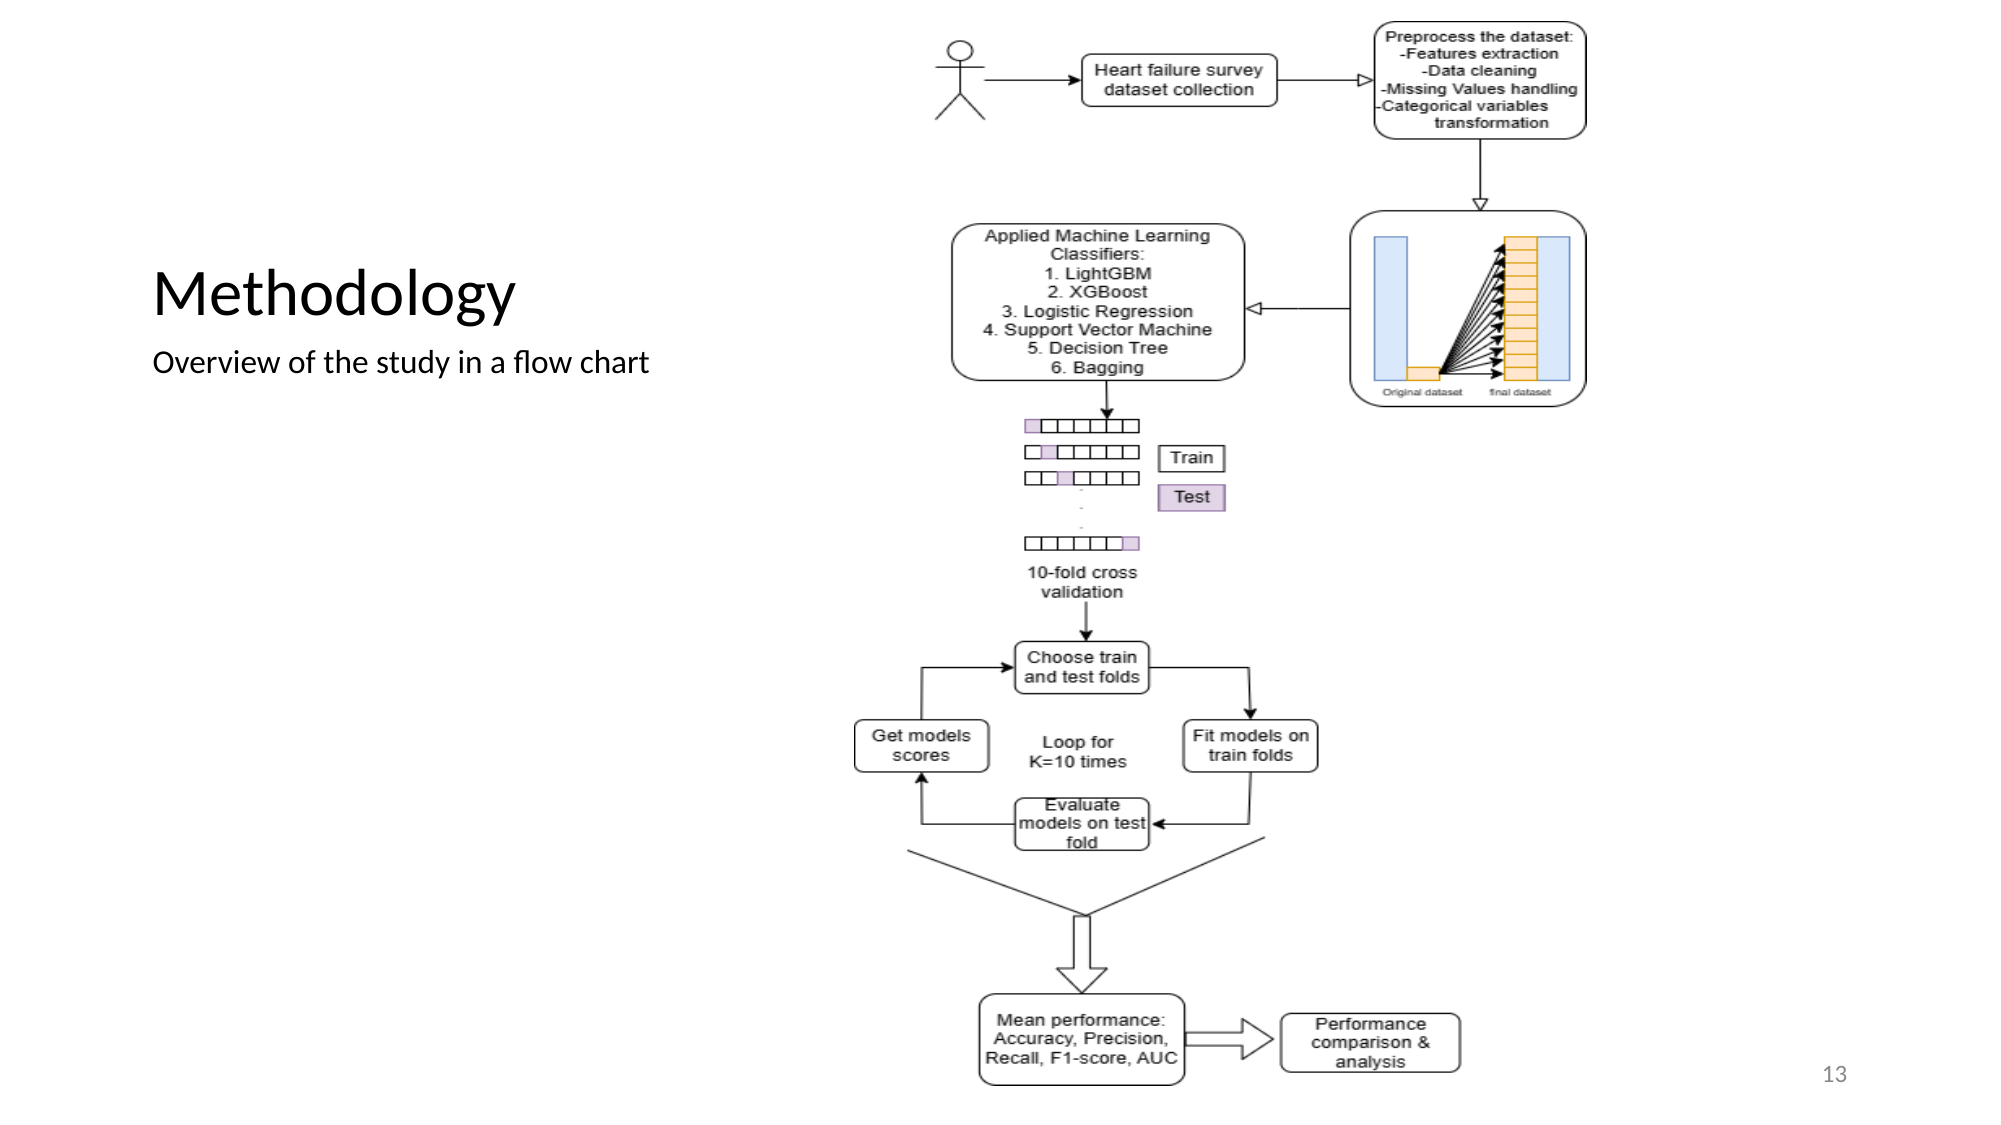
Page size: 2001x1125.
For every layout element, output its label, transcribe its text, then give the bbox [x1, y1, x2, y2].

title Methodology [137, 75, 783, 337]
slide_number 13 [1412, 1042, 1863, 1103]
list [854, 20, 1587, 1087]
list Overview of the study in a flow chart [137, 337, 783, 963]
